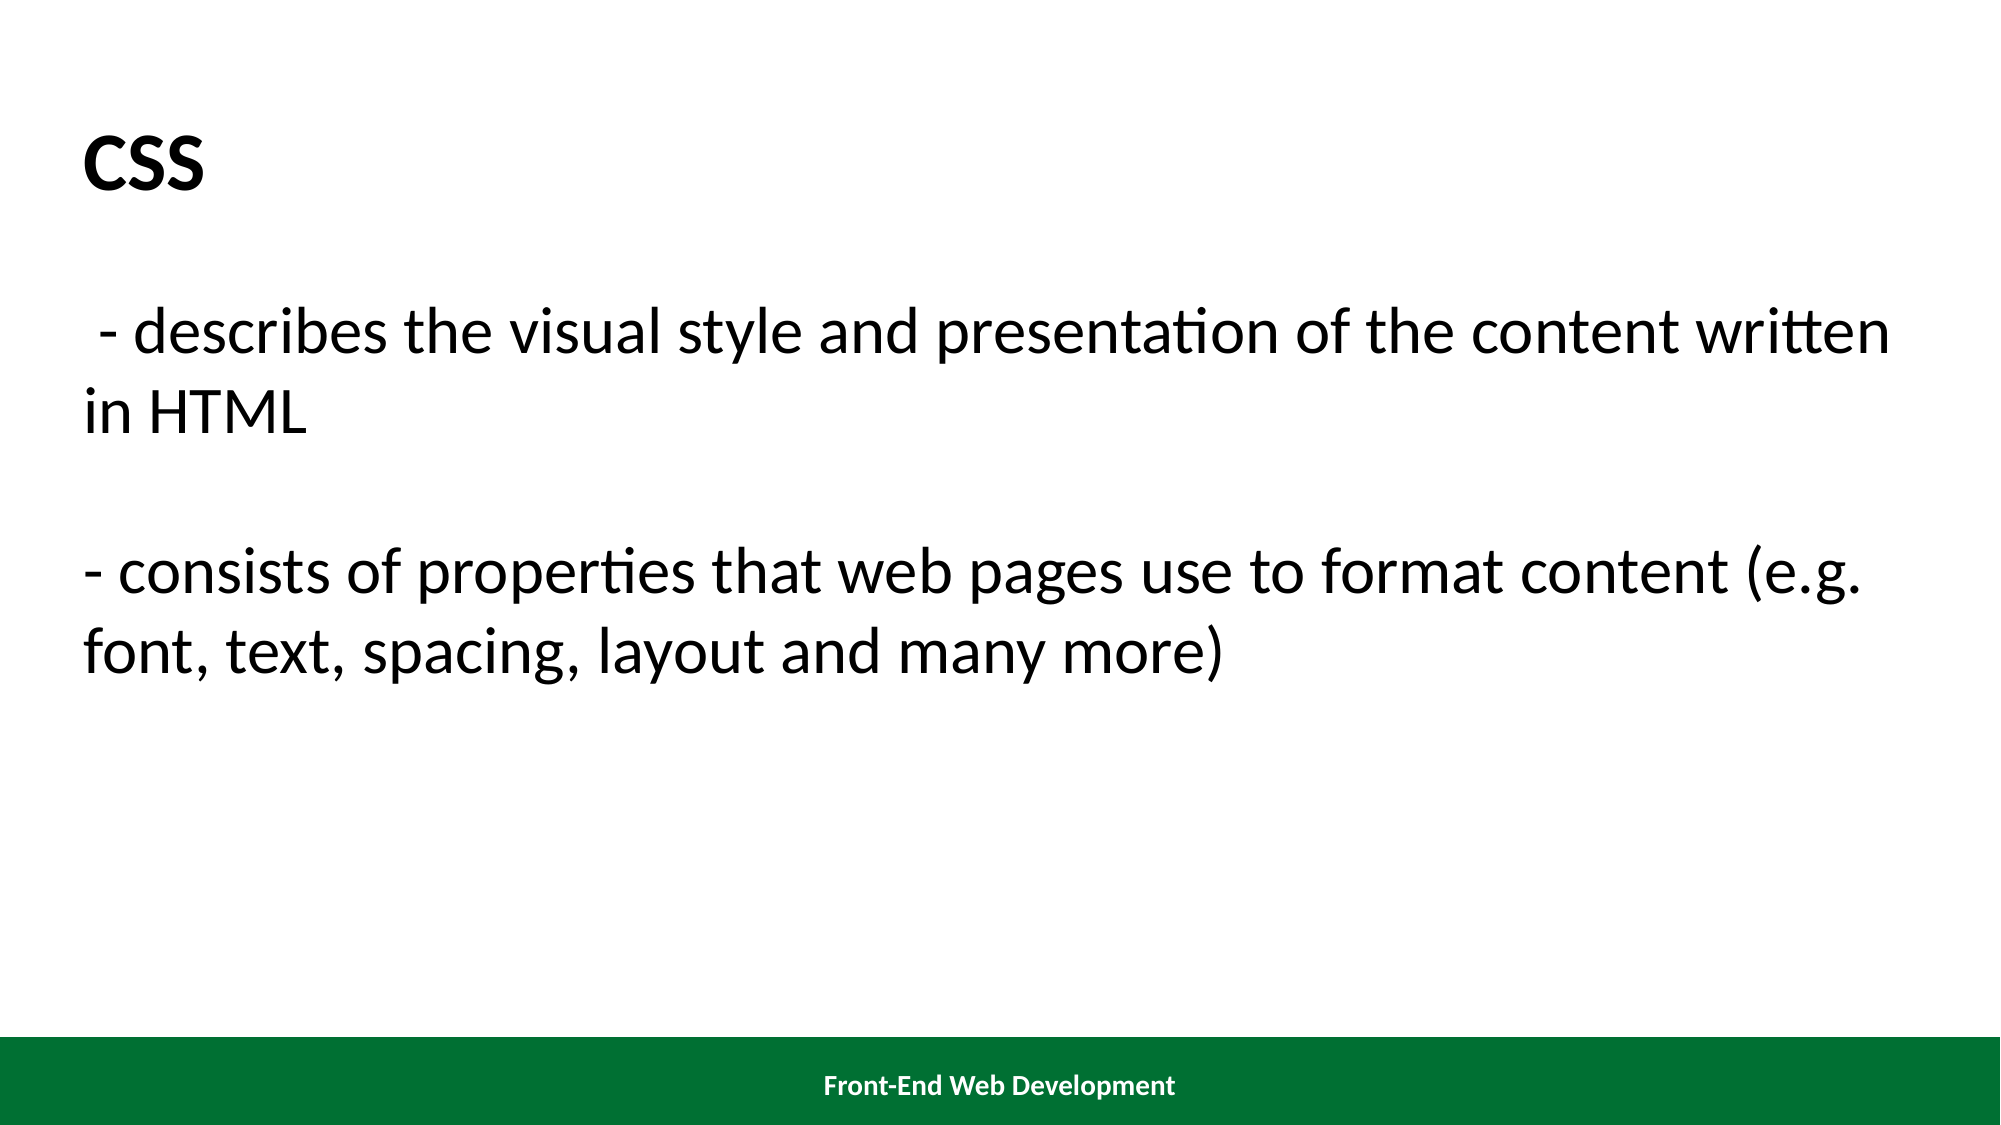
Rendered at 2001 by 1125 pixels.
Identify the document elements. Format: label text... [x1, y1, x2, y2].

text_box CSS - describes the visual style and presentation of the content written in HTML - consists of properties that web pages use to format content (e.g. font, text, spacing, layout and many more) [68, 99, 1944, 774]
